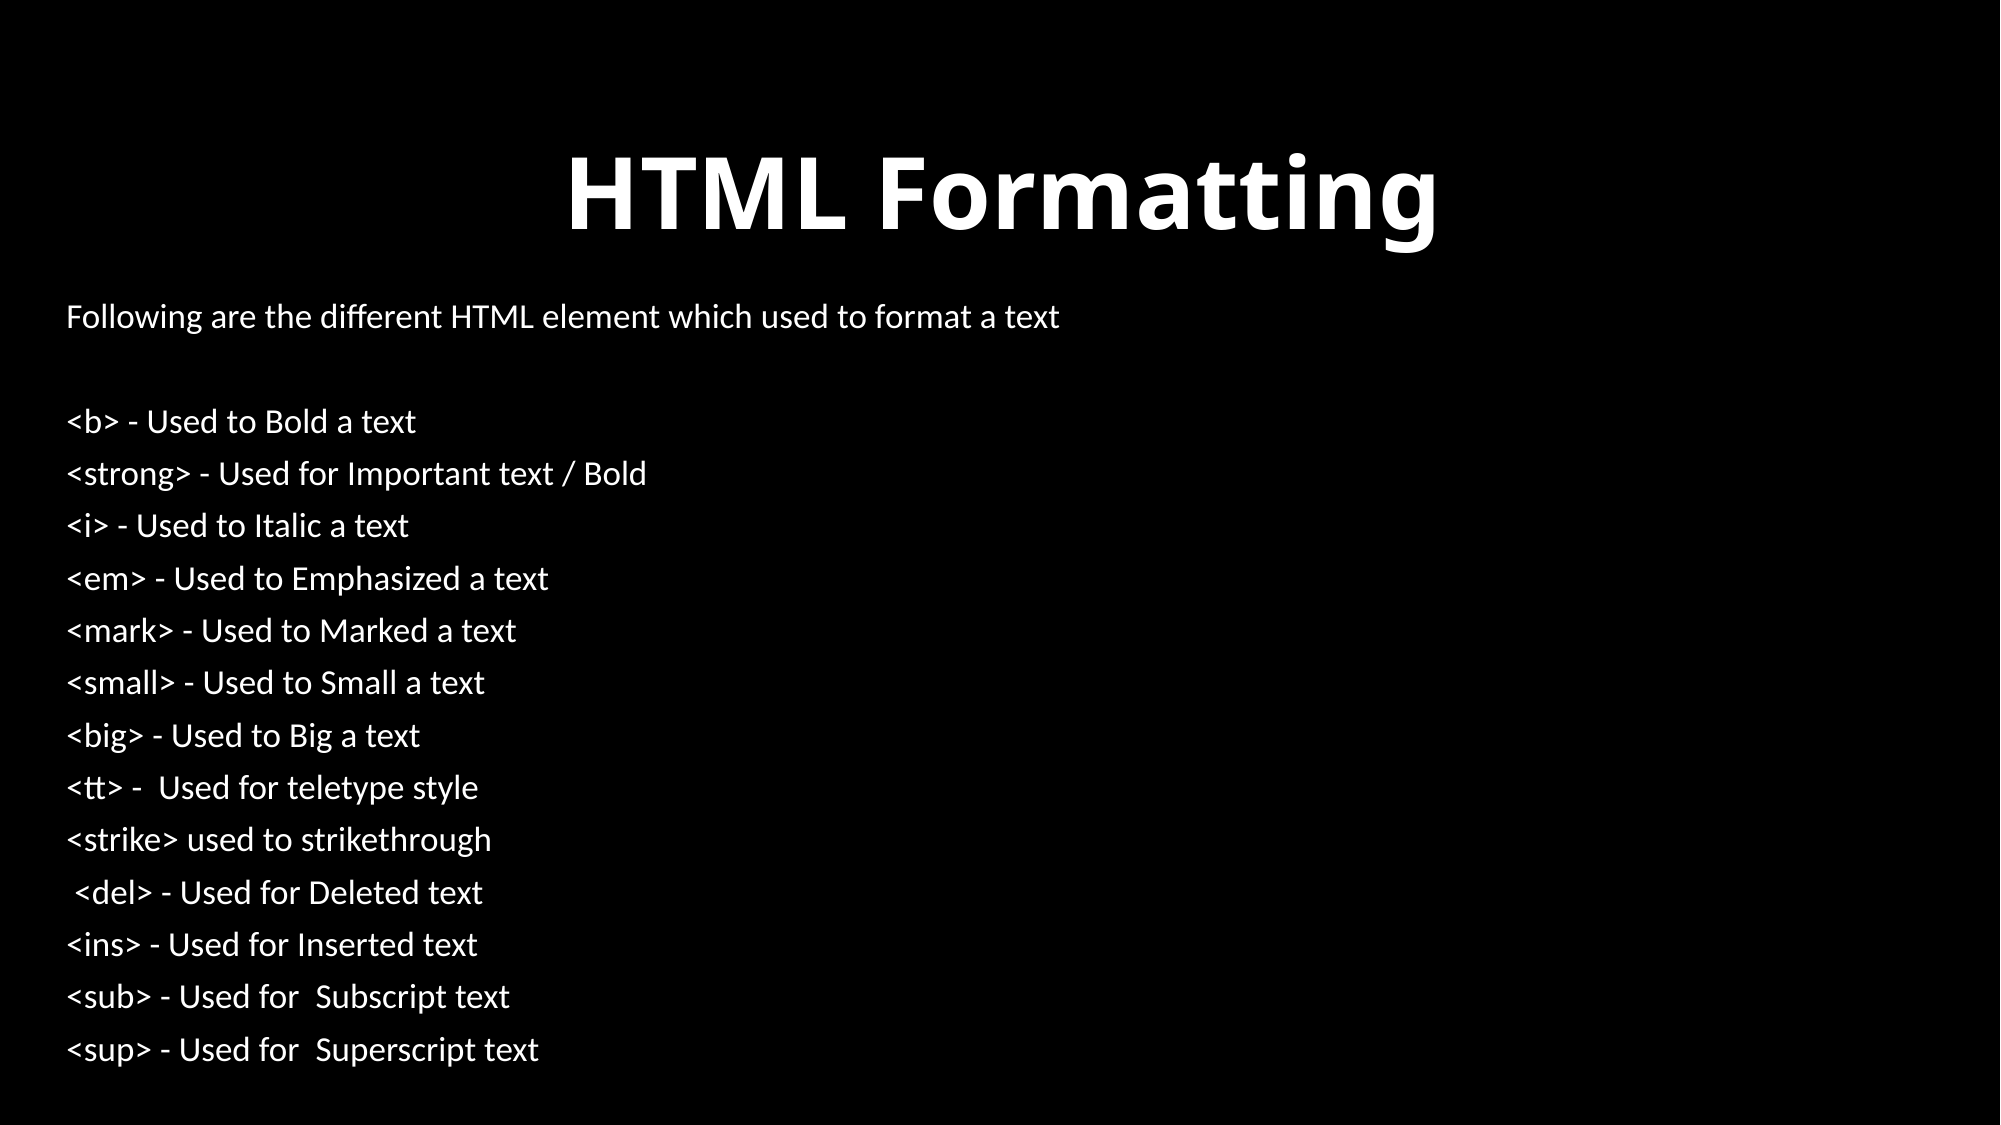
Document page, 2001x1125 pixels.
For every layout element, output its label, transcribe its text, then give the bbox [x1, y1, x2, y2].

title HTML Formatting [51, 135, 1955, 259]
subtitle Following are the different HTML element which used to format a text <b> - Used to Bold a text <strong> - Used for Important text / Bold <i> - Used to Italic a text <em> - Used to Emphasized a text <mark> - Used to Marked a text <small> - Used to Small a text <big> - Used to Big a text <tt> - Used for teletype style <strike> used to strikethrough <del> - Used for Deleted text <ins> - Used for Inserted text <sub> - Used for Subscript text <sup> - Used for Superscript text [51, 290, 1955, 1080]
